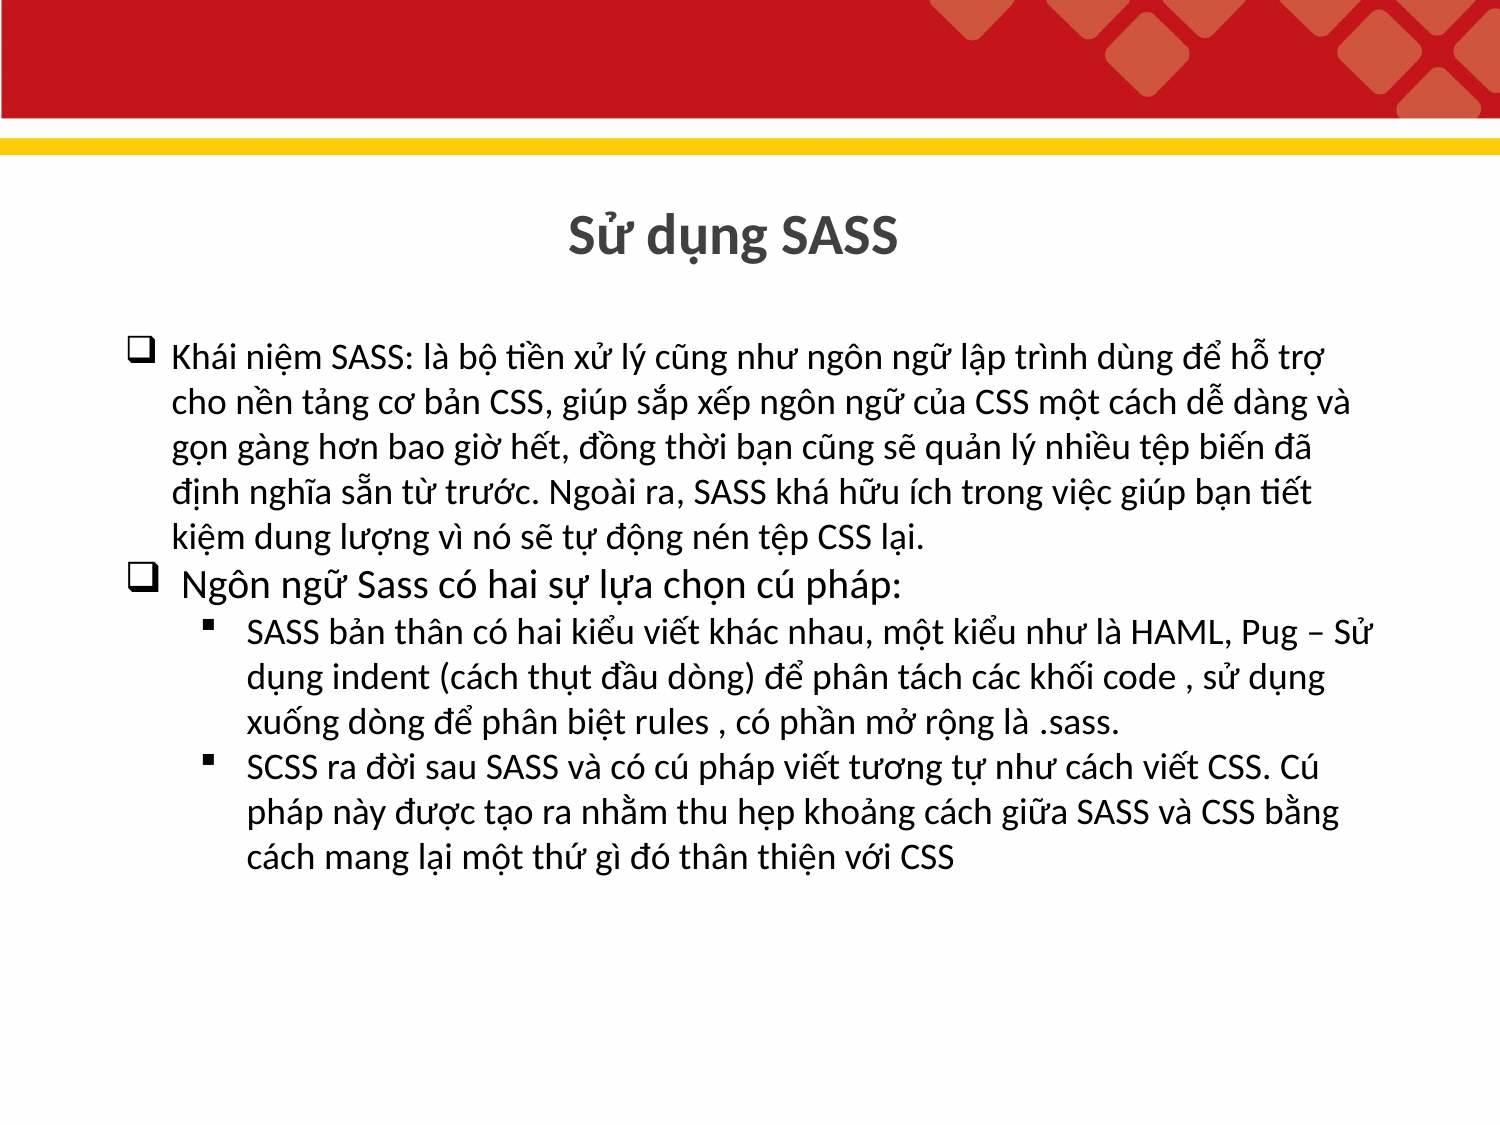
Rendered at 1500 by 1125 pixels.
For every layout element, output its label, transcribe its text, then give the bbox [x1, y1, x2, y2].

text_box Khái niệm SASS: là bộ tiền xử lý cũng như ngôn ngữ lập trình dùng để hỗ trợ cho nền tảng cơ bản CSS, giúp sắp xếp ngôn ngữ của CSS một cách dễ dàng và gọn gàng hơn bao giờ hết, đồng thời bạn cũng sẽ quản lý nhiều tệp biến đã định nghĩa sẵn từ trước. Ngoài ra, SASS khá hữu ích trong việc giúp bạn tiết kiệm dung lượng vì nó sẽ tự động nén tệp CSS lại. Ngôn ngữ Sass có hai sự lựa chọn cú pháp: SASS bản thân có hai kiểu viết khác nhau, một kiểu như là HAML, Pug – Sử dụng indent (cách thụt đầu dòng) để phân tách các khối code , sử dụng xuống dòng để phân biệt rules , có phần mở rộng là .sass. SCSS ra đời sau SASS và có cú pháp viết tương tự như cách viết CSS. Cú pháp này được tạo ra nhằm thu hẹp khoảng cách giữa SASS và CSS bằng cách mang lại một thứ gì đó thân thiện với CSS [109, 324, 1392, 885]
picture [0, 0, 1500, 1125]
list Sử dụng SASS [75, 197, 1392, 1072]
